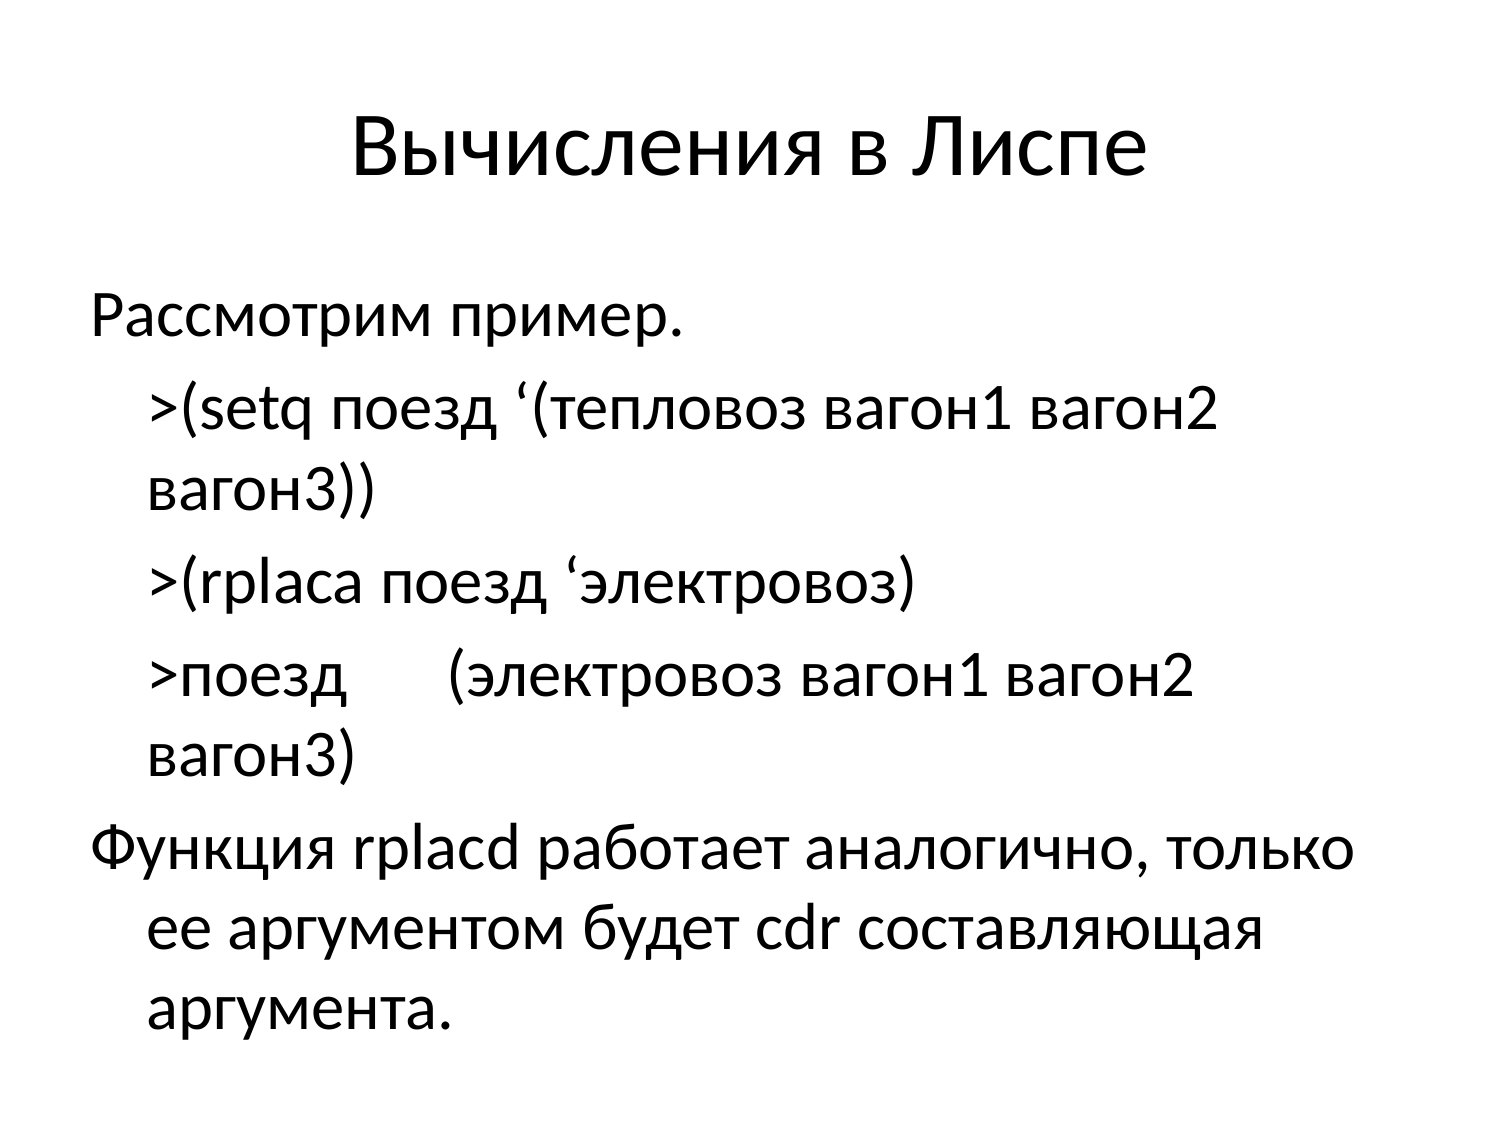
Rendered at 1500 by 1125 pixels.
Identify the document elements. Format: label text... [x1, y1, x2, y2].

list Рассмотрим пример. >(setq поезд ‘(тепловоз вагон1 вагон2 вагон3)) >(rplaca поезд ‘электровоз) >поезд (электровоз вагон1 вагон2 вагон3) Функция rplacd работает аналогично, только ее аргументом будет сdr составляющая аргумента. [75, 262, 1425, 1005]
title Вычисления в Лиспе [75, 45, 1425, 233]
